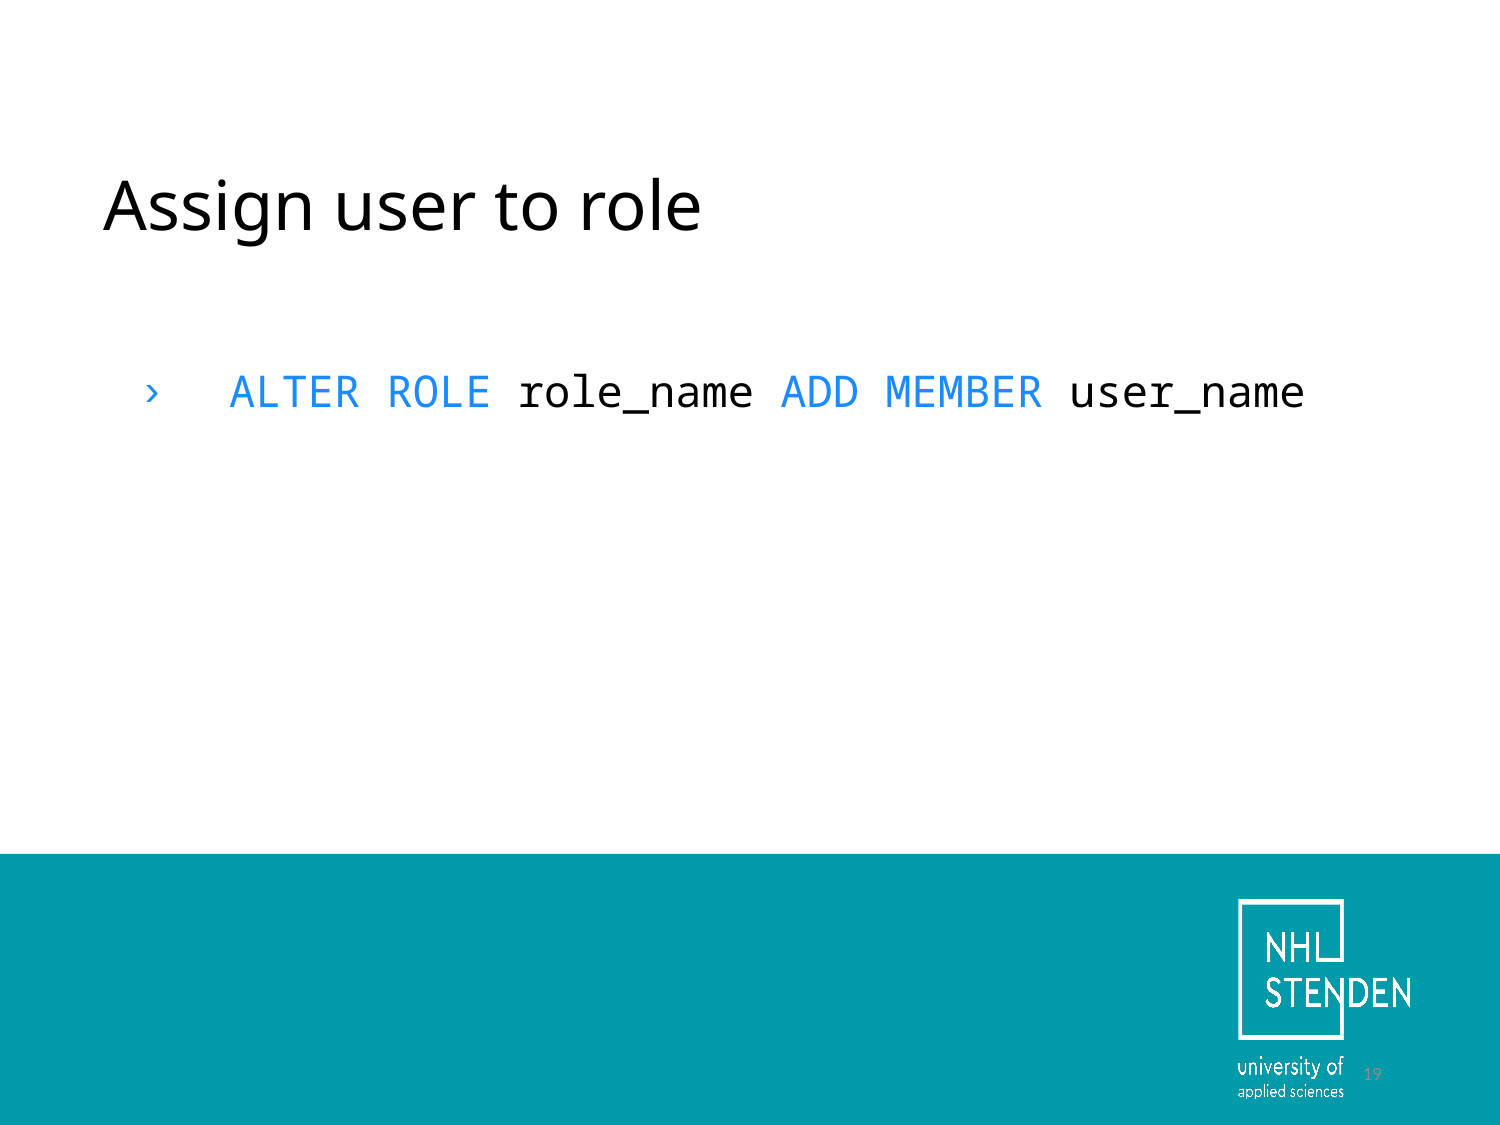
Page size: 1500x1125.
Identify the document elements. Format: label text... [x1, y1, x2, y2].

picture [1238, 1000, 1410, 1099]
title Assign user to role [88, 113, 1376, 303]
list ALTER ROLE role_name ADD MEMBER user_name [129, 361, 1500, 1000]
slide_number 19 [1059, 1042, 1397, 1103]
